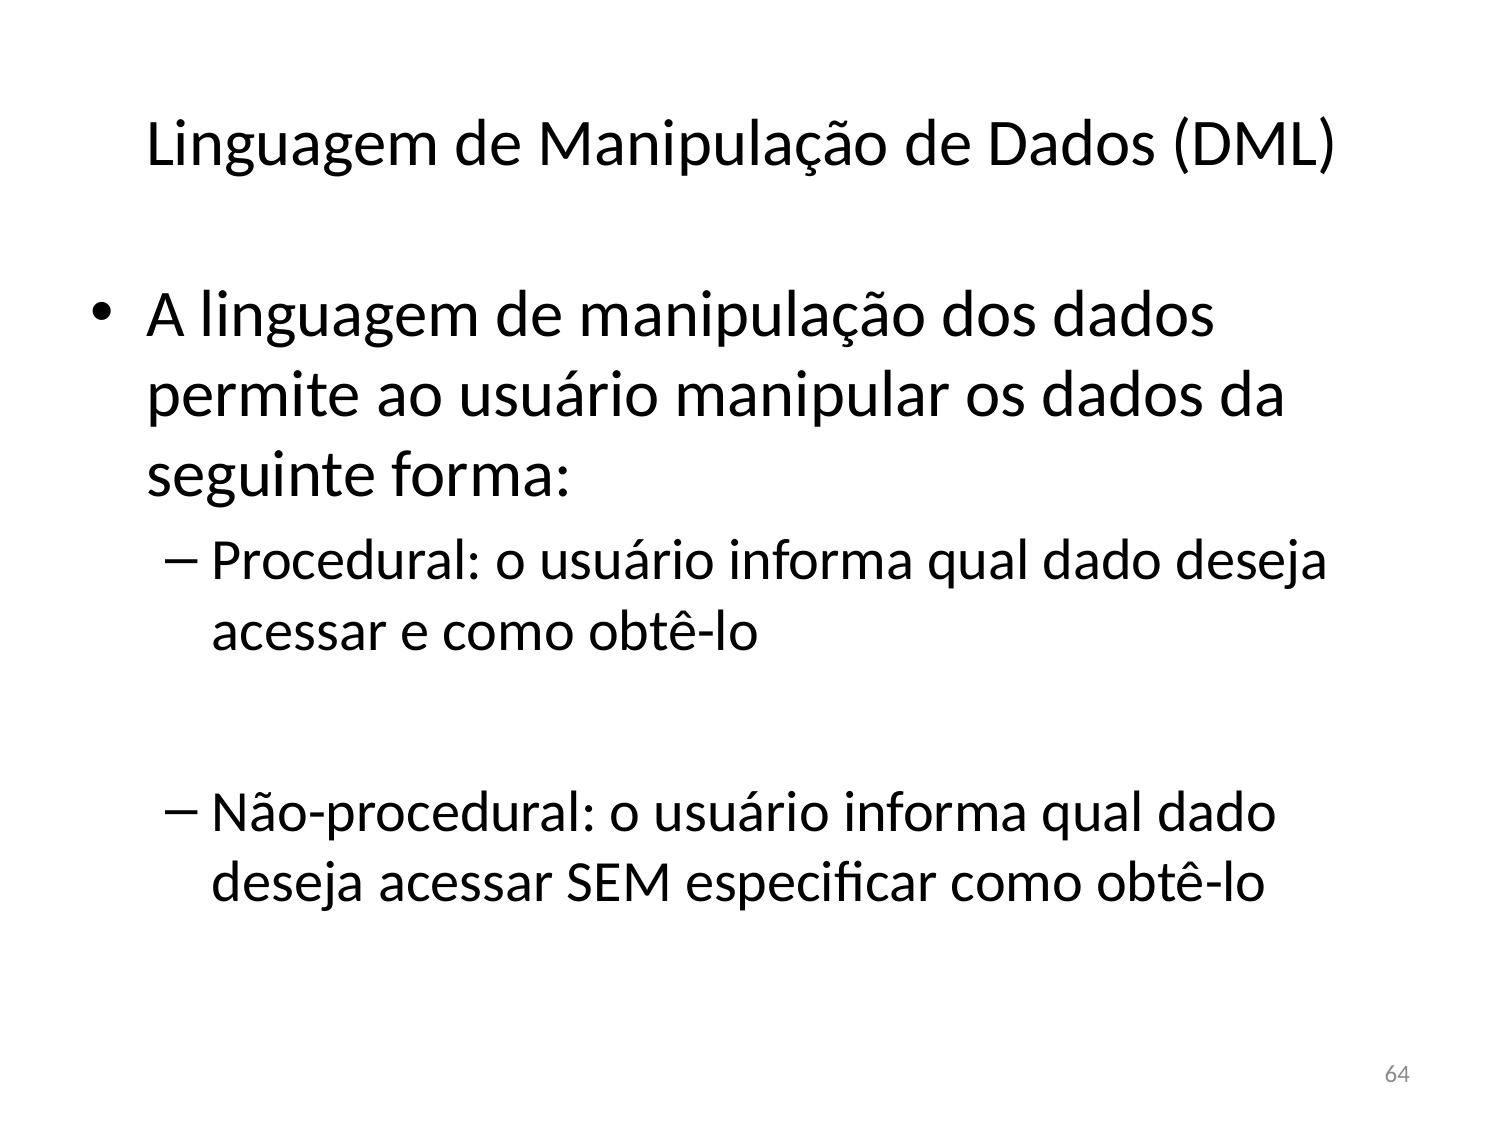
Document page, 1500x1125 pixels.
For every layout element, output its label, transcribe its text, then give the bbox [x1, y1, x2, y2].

slide_number 64 [1074, 1042, 1425, 1103]
list A linguagem de manipulação dos dados permite ao usuário manipular os dados da seguinte forma: Procedural: o usuário informa qual dado deseja acessar e como obtê-lo Não-procedural: o usuário informa qual dado deseja acessar SEM especificar como obtê-lo [75, 262, 1425, 1005]
title Linguagem de Manipulação de Dados (DML) [75, 45, 1425, 233]
